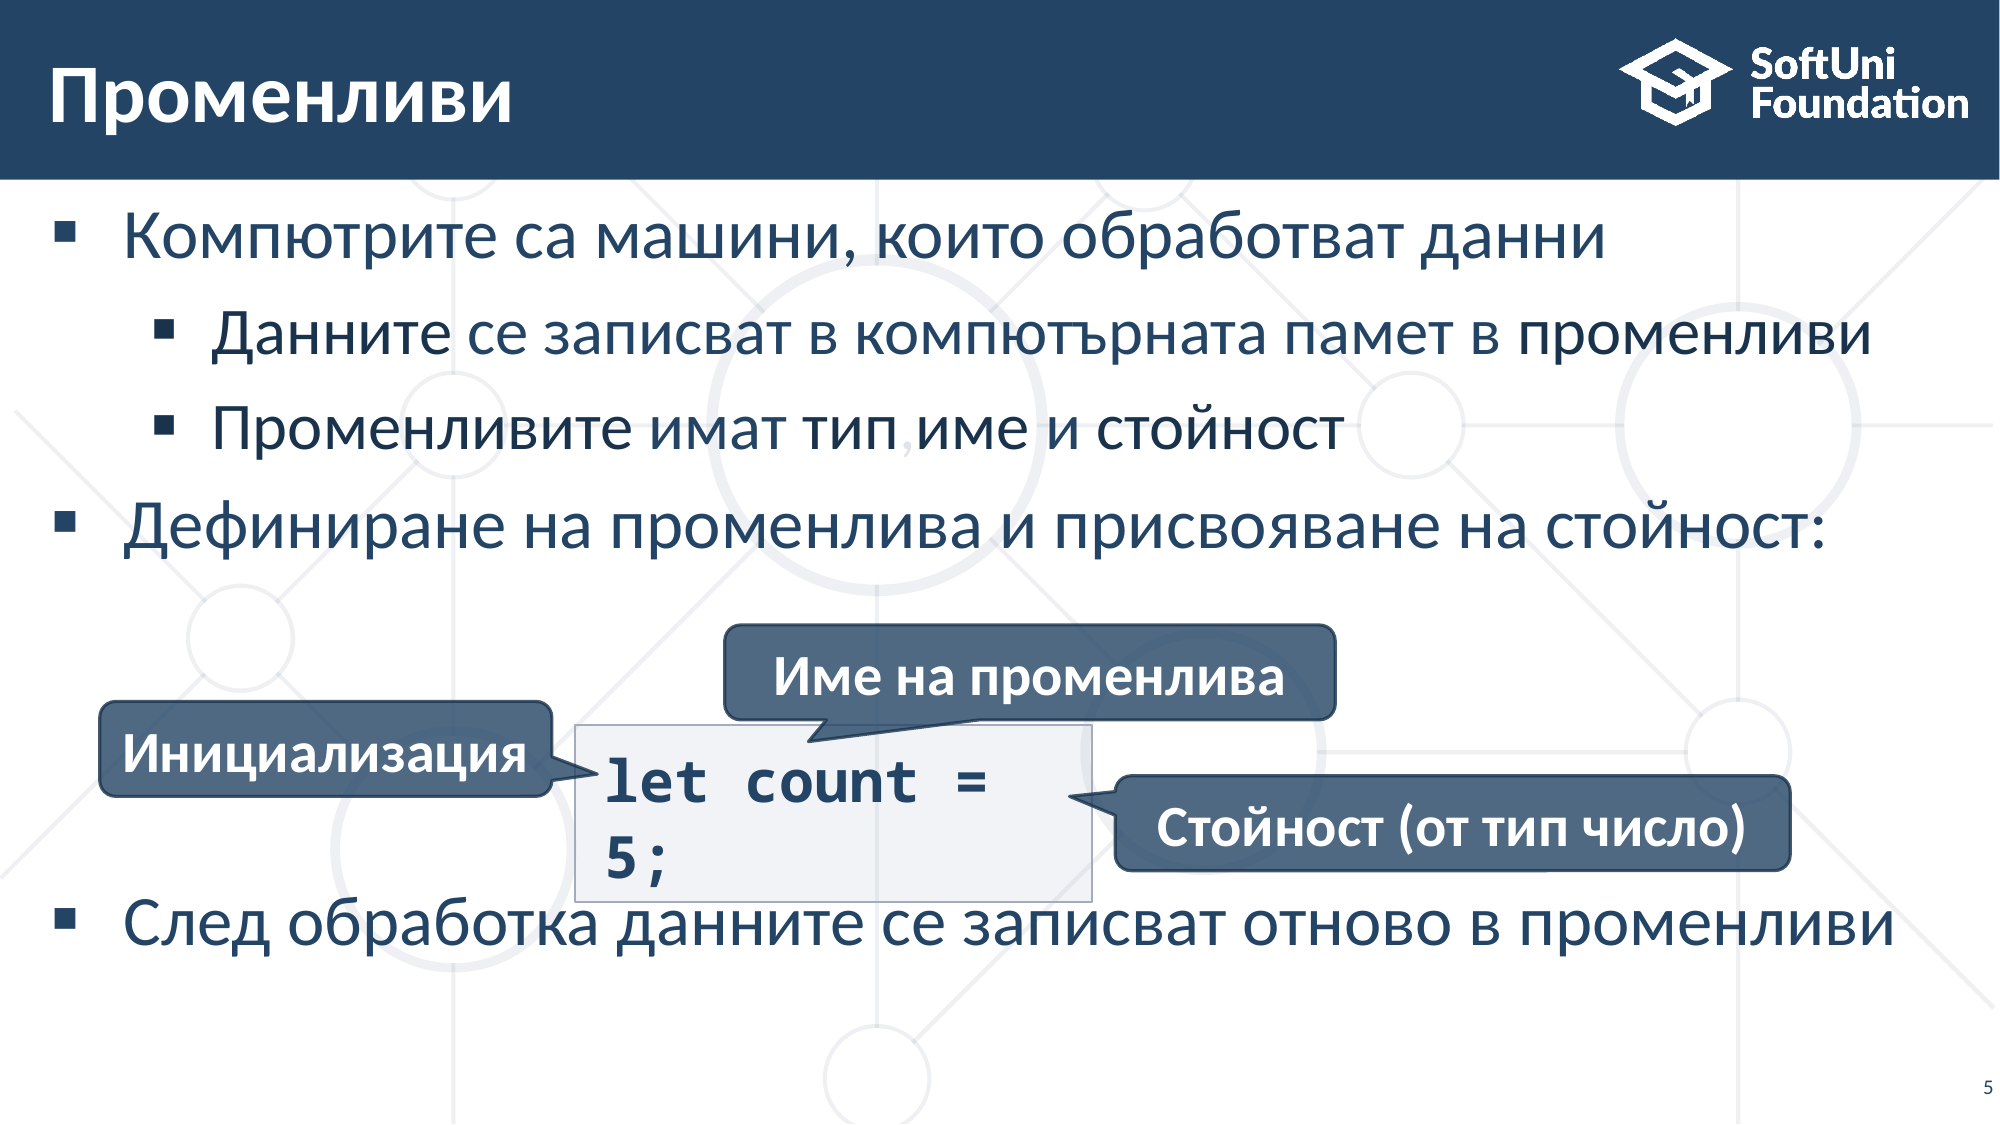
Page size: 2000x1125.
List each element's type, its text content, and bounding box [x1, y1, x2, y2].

text_box Инициализация [97, 699, 600, 799]
text_box Име на променлива [722, 622, 1338, 744]
slide_number 5 [1929, 1070, 2000, 1103]
text_box Стойност (от тип число) [1067, 773, 1793, 873]
list Компютрите са машини, които обработват данни Данните се записват в компютърната памет в променливи Променливите имат тип,име и стойност Дефиниране на променлива и присвояване на стойност: След обработка данните се записват отново в променливи [31, 196, 1970, 1050]
title Променливи [31, 16, 1591, 162]
picture [1618, 38, 1968, 126]
text_box let count = 5; [574, 724, 1093, 903]
